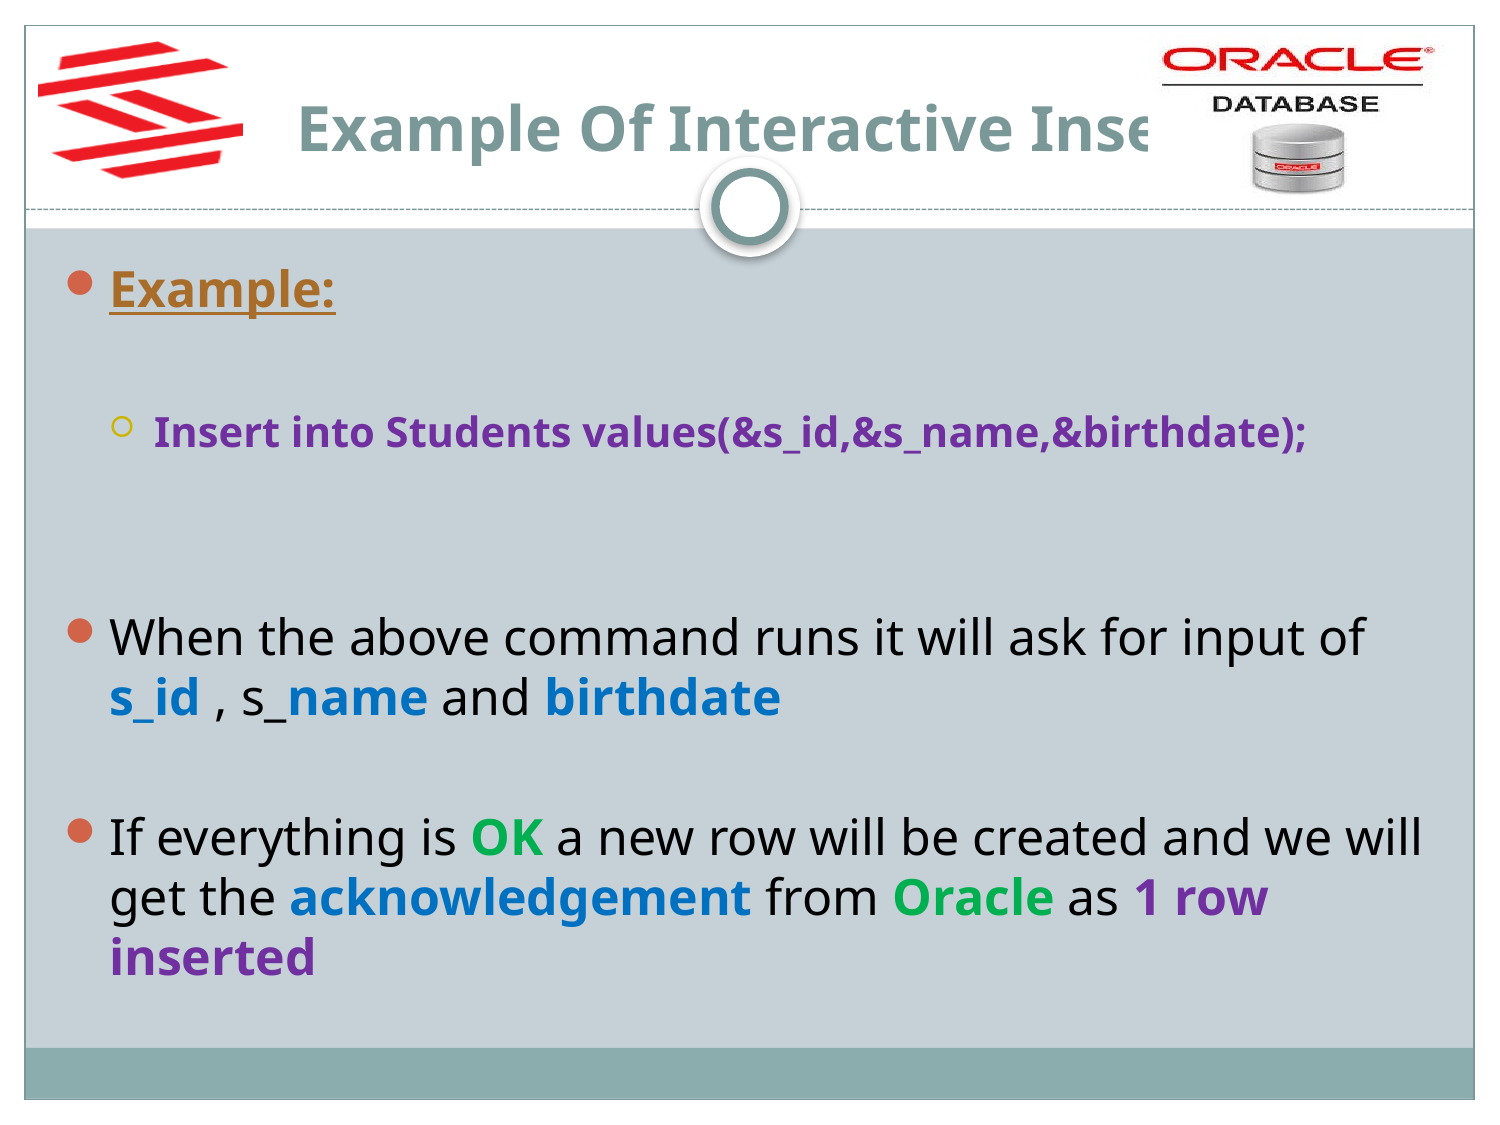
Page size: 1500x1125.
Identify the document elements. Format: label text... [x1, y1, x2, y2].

title Example Of Interactive Insert [248, 46, 1141, 172]
list Example: Insert into Students values(&s_id,&s_name,&birthdate); When the above command runs it will ask for input of s_id , s_name and birthdate If everything is OK a new row will be created and we will get the acknowledgement from Oracle as 1 row inserted [49, 250, 1445, 1047]
picture [1148, 34, 1453, 200]
picture [37, 40, 243, 185]
